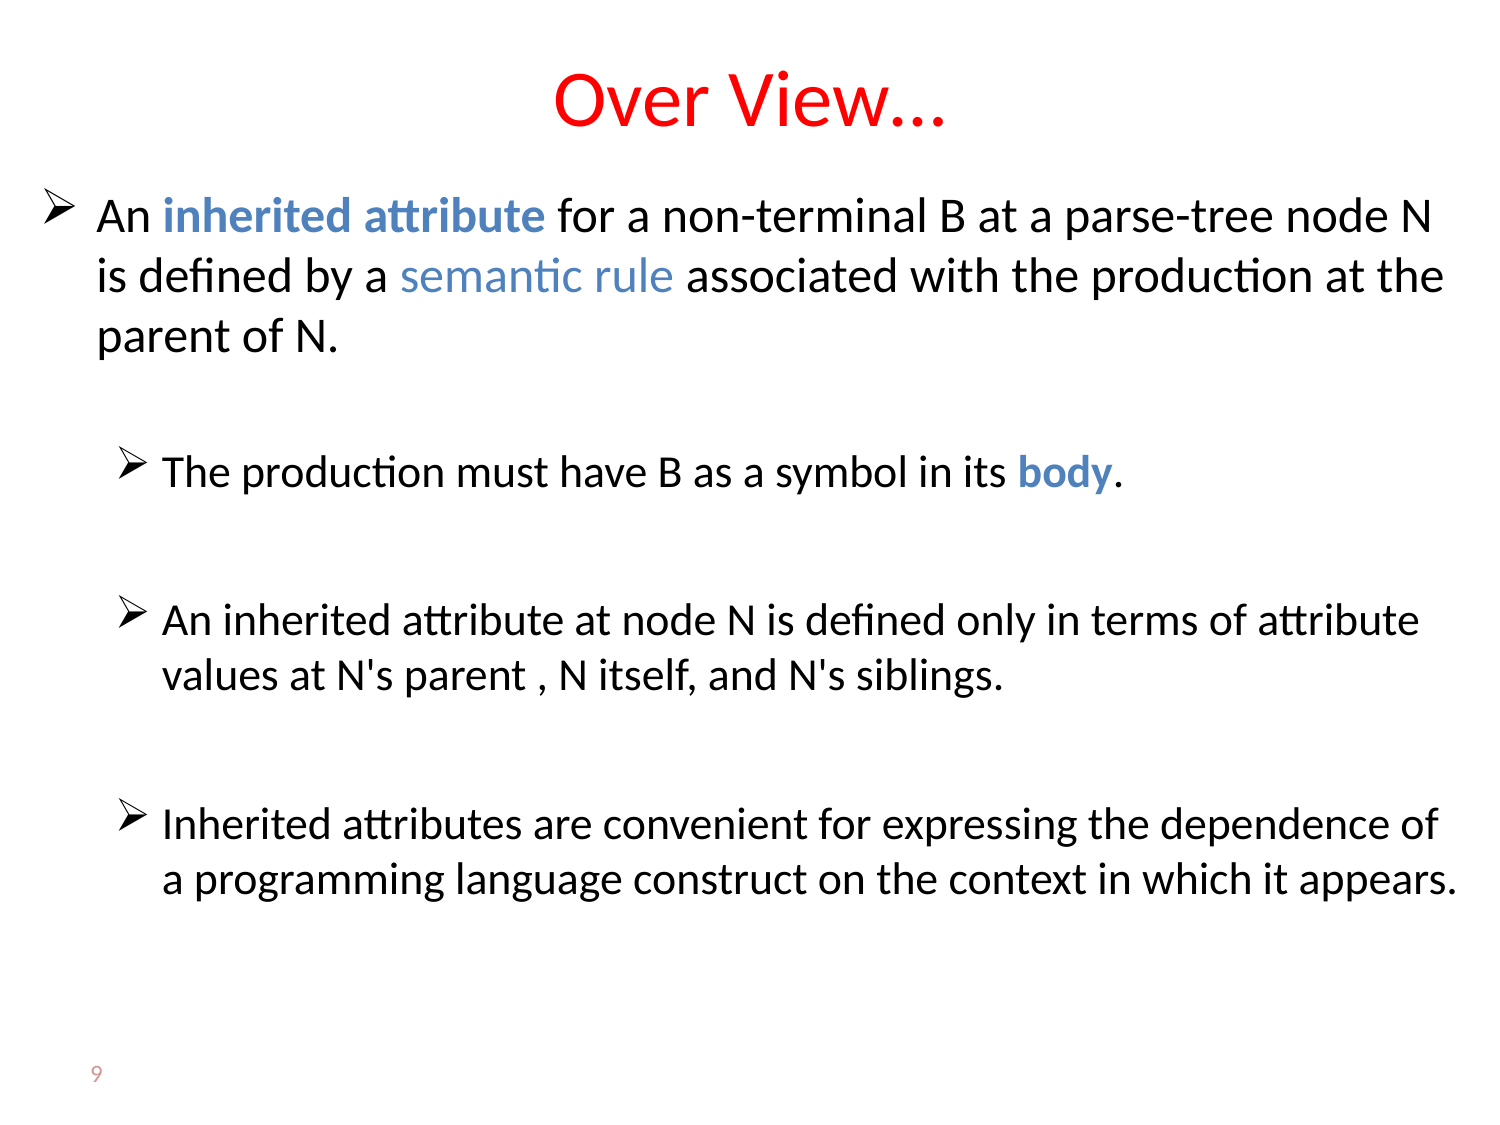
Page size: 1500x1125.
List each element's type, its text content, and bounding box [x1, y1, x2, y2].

slide_number 9 [75, 1042, 425, 1103]
list An inherited attribute for a non-terminal B at a parse-tree node N is defined by a semantic rule associated with the production at the parent of N. The production must have B as a symbol in its body. An inherited attribute at node N is defined only in terms of attribute values at N's parent , N itself, and N's siblings. Inherited attributes are convenient for expressing the dependence of a programming language construct on the context in which it appears. [24, 174, 1475, 1038]
title Over View… [75, 37, 1425, 150]
